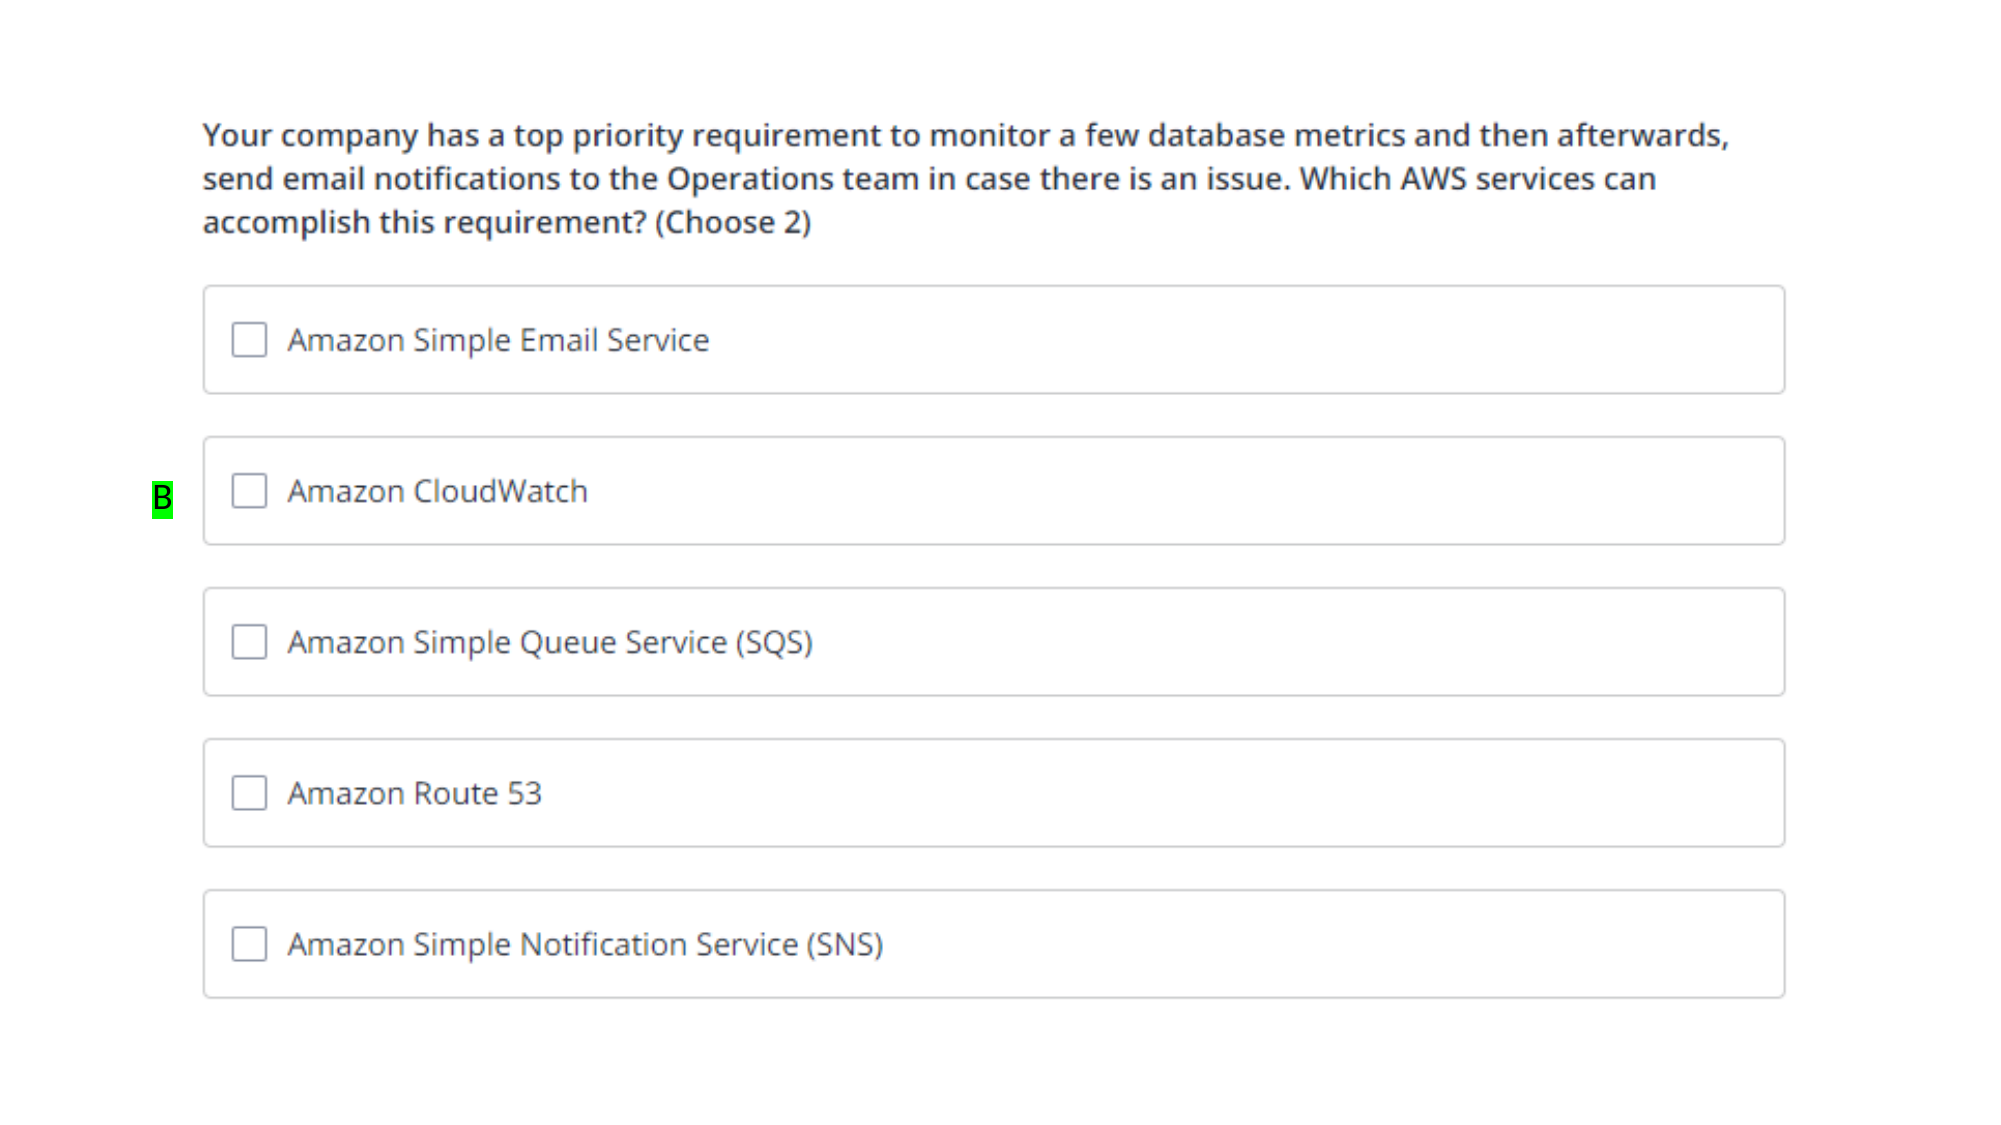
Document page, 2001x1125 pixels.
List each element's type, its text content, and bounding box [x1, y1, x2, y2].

text_box B [137, 464, 190, 525]
picture [193, 105, 1807, 1020]
